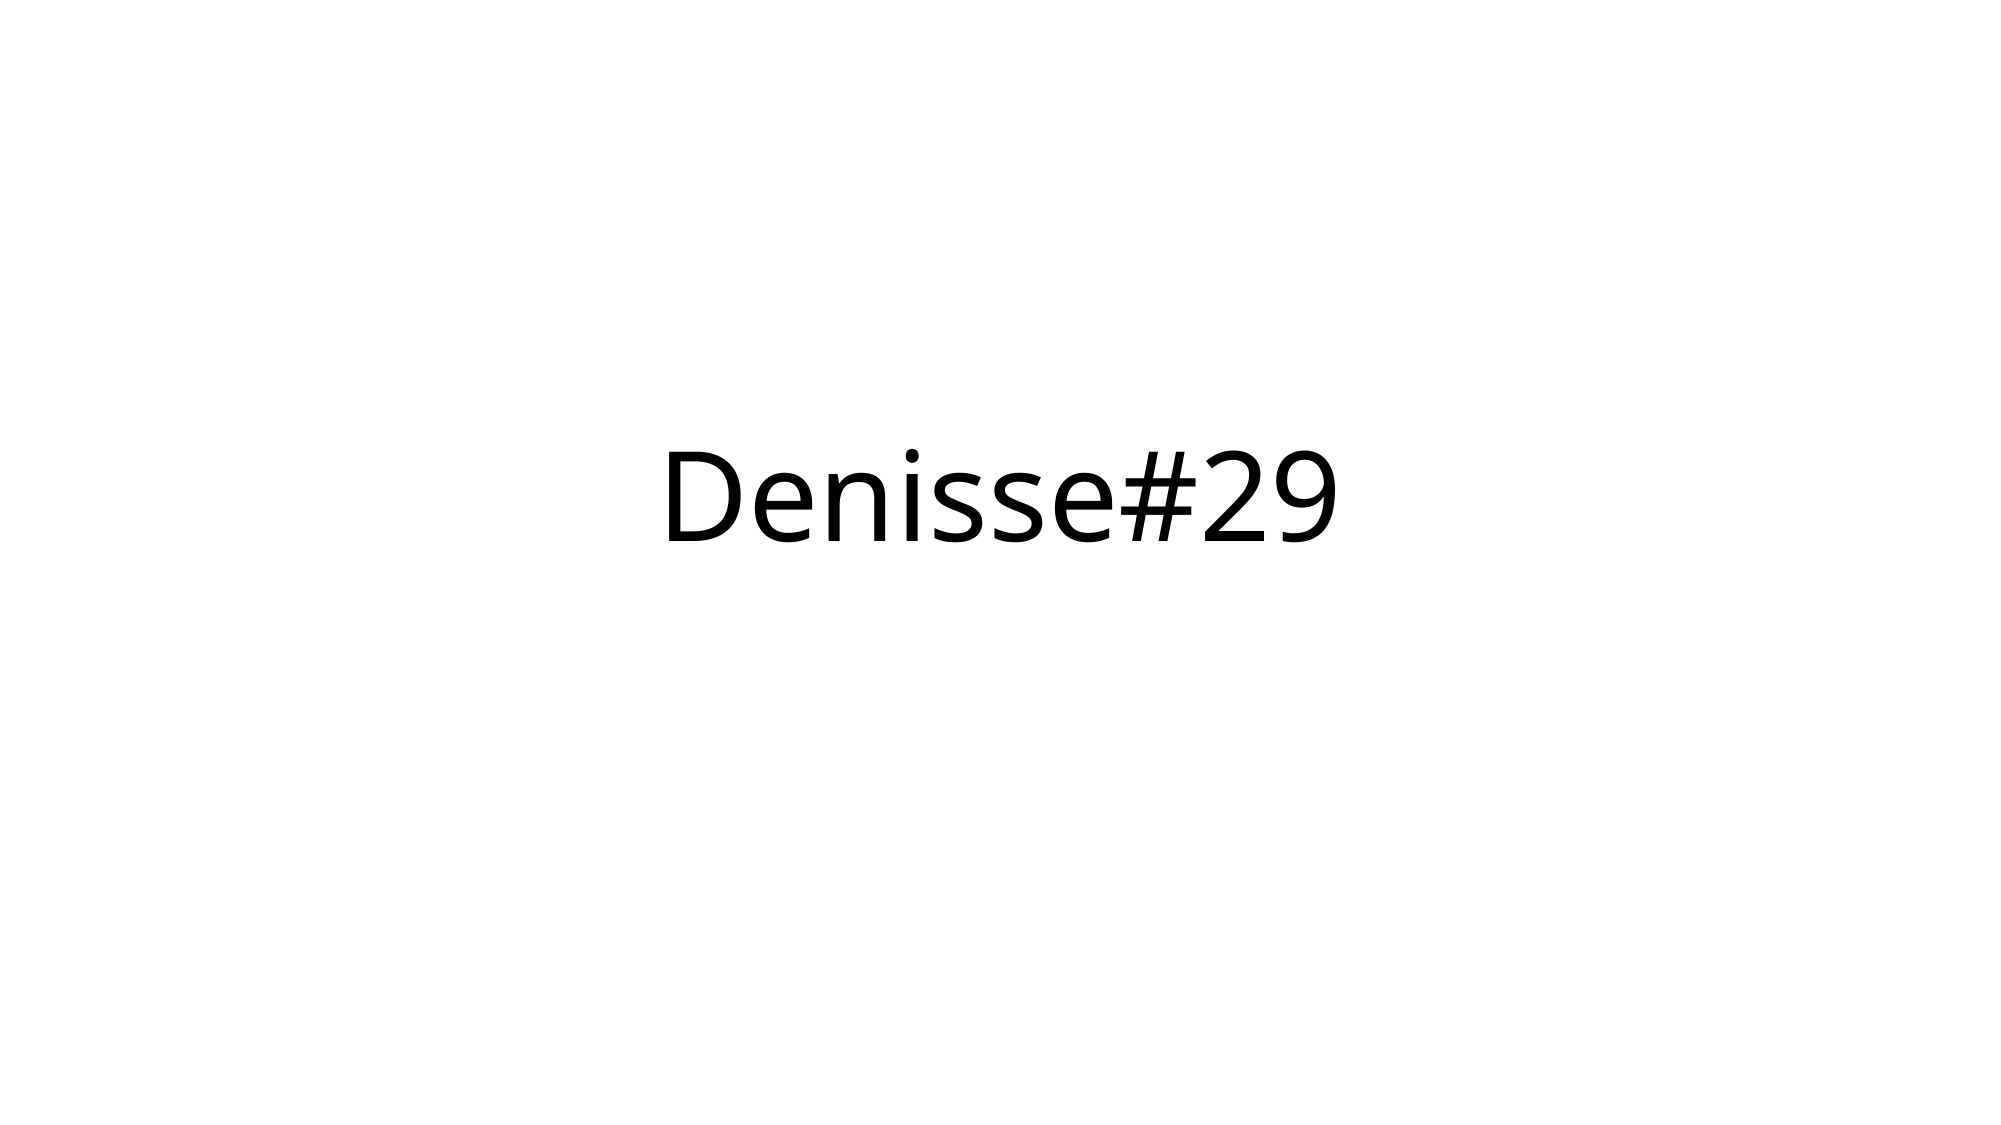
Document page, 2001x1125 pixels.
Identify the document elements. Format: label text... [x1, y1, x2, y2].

title Denisse#29 [249, 184, 1750, 576]
